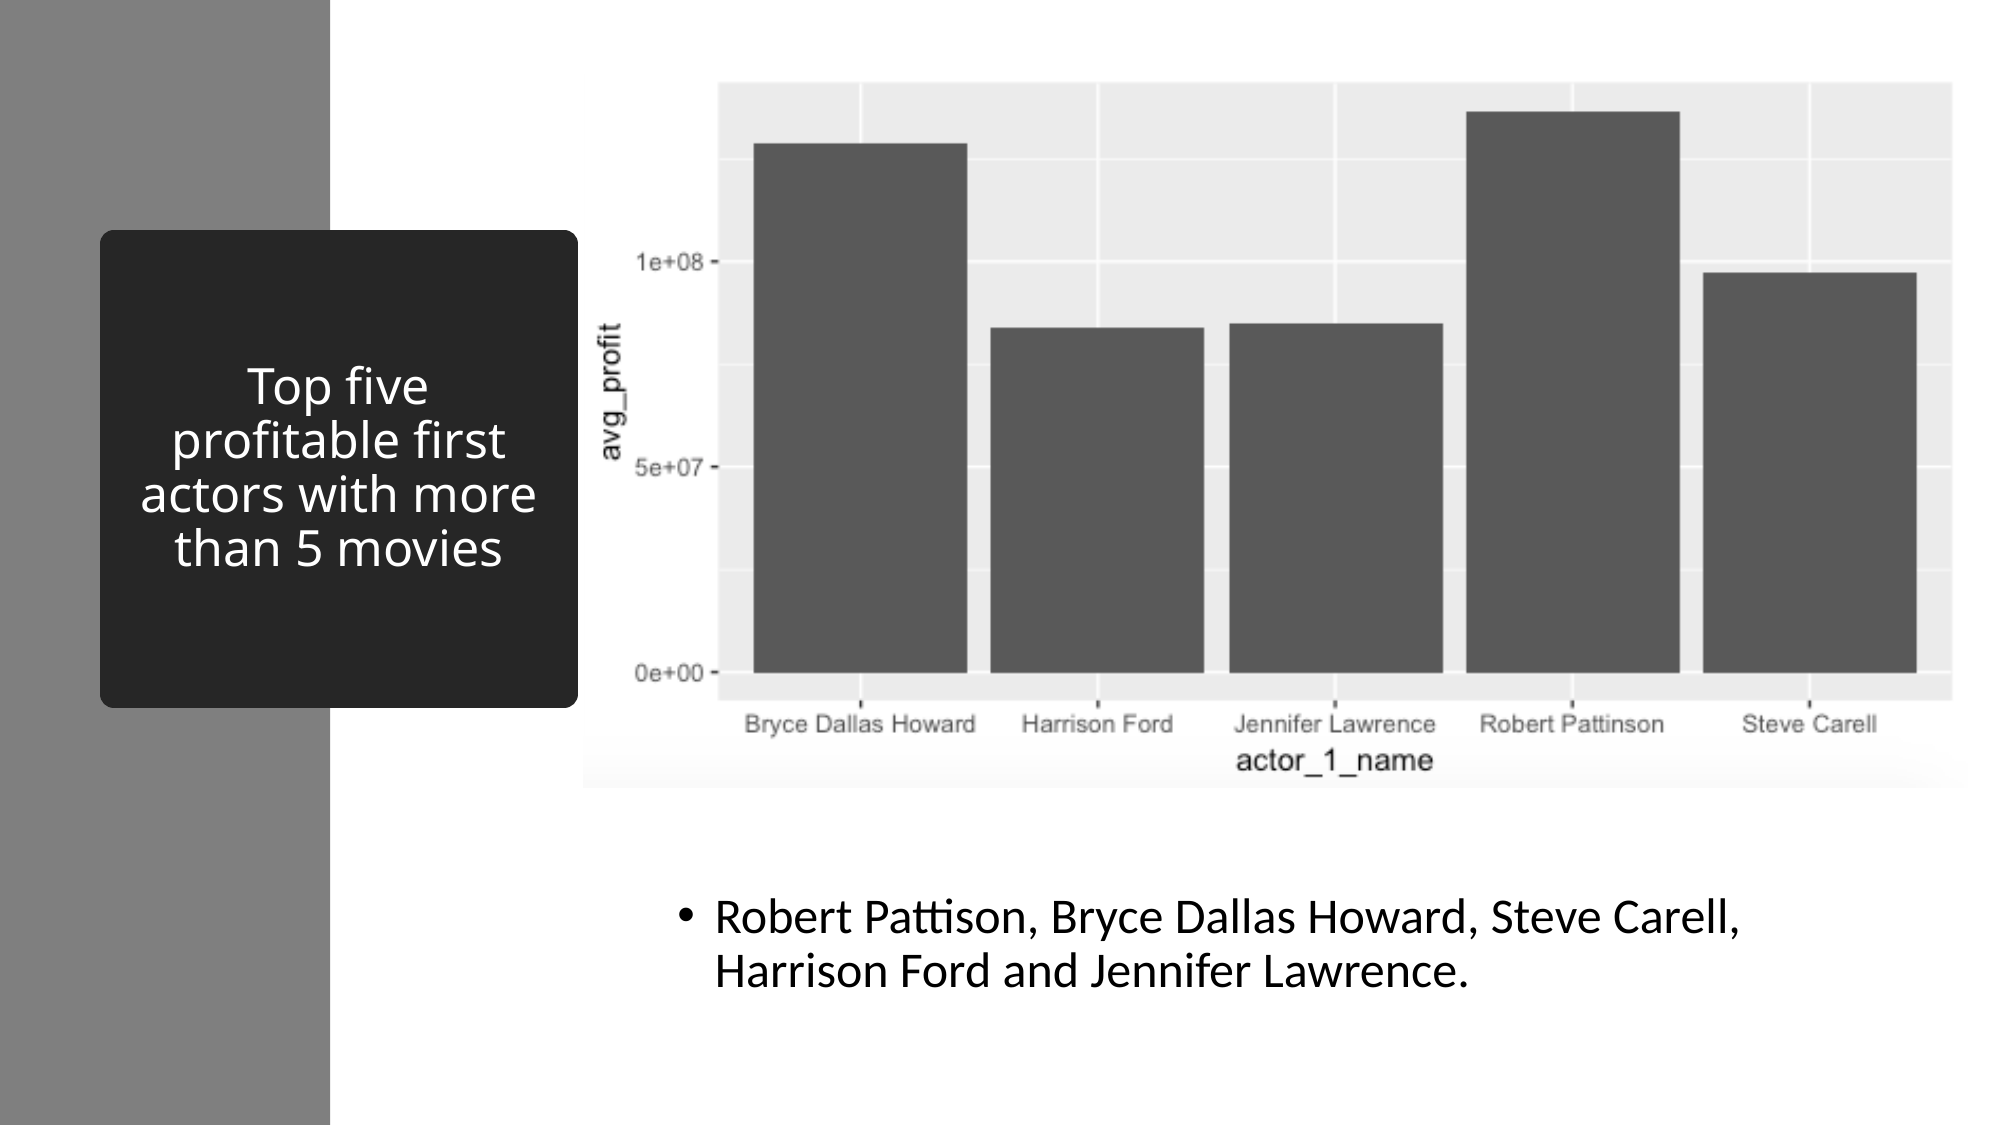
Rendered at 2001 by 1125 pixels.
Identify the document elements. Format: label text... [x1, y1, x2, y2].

text_box [0, 0, 331, 1125]
title Top five profitable first actors with more than 5 movies [113, 243, 564, 694]
picture [583, 74, 1968, 788]
list Robert Pattison, Bryce Dallas Howard, Steve Carell, Harrison Ford and Jennifer Lawrence. [662, 883, 1842, 1096]
